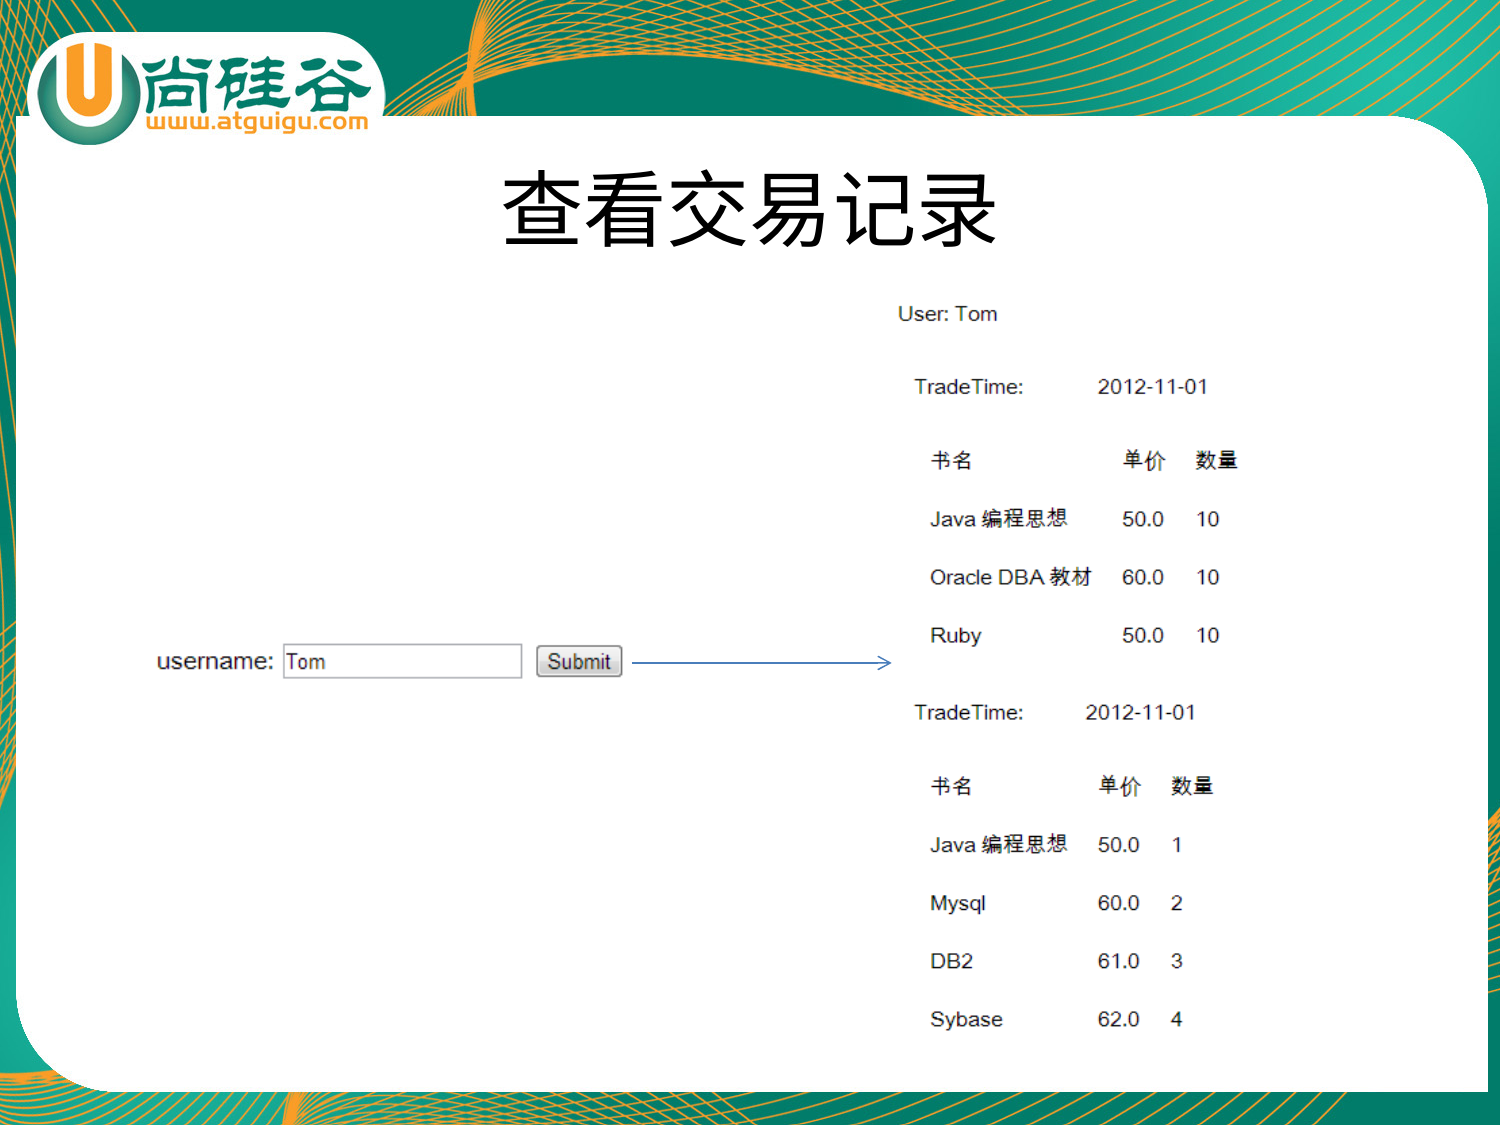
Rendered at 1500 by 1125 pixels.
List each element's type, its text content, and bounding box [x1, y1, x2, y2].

title 查看交易记录 [75, 113, 1425, 302]
picture [0, 0, 1500, 1125]
